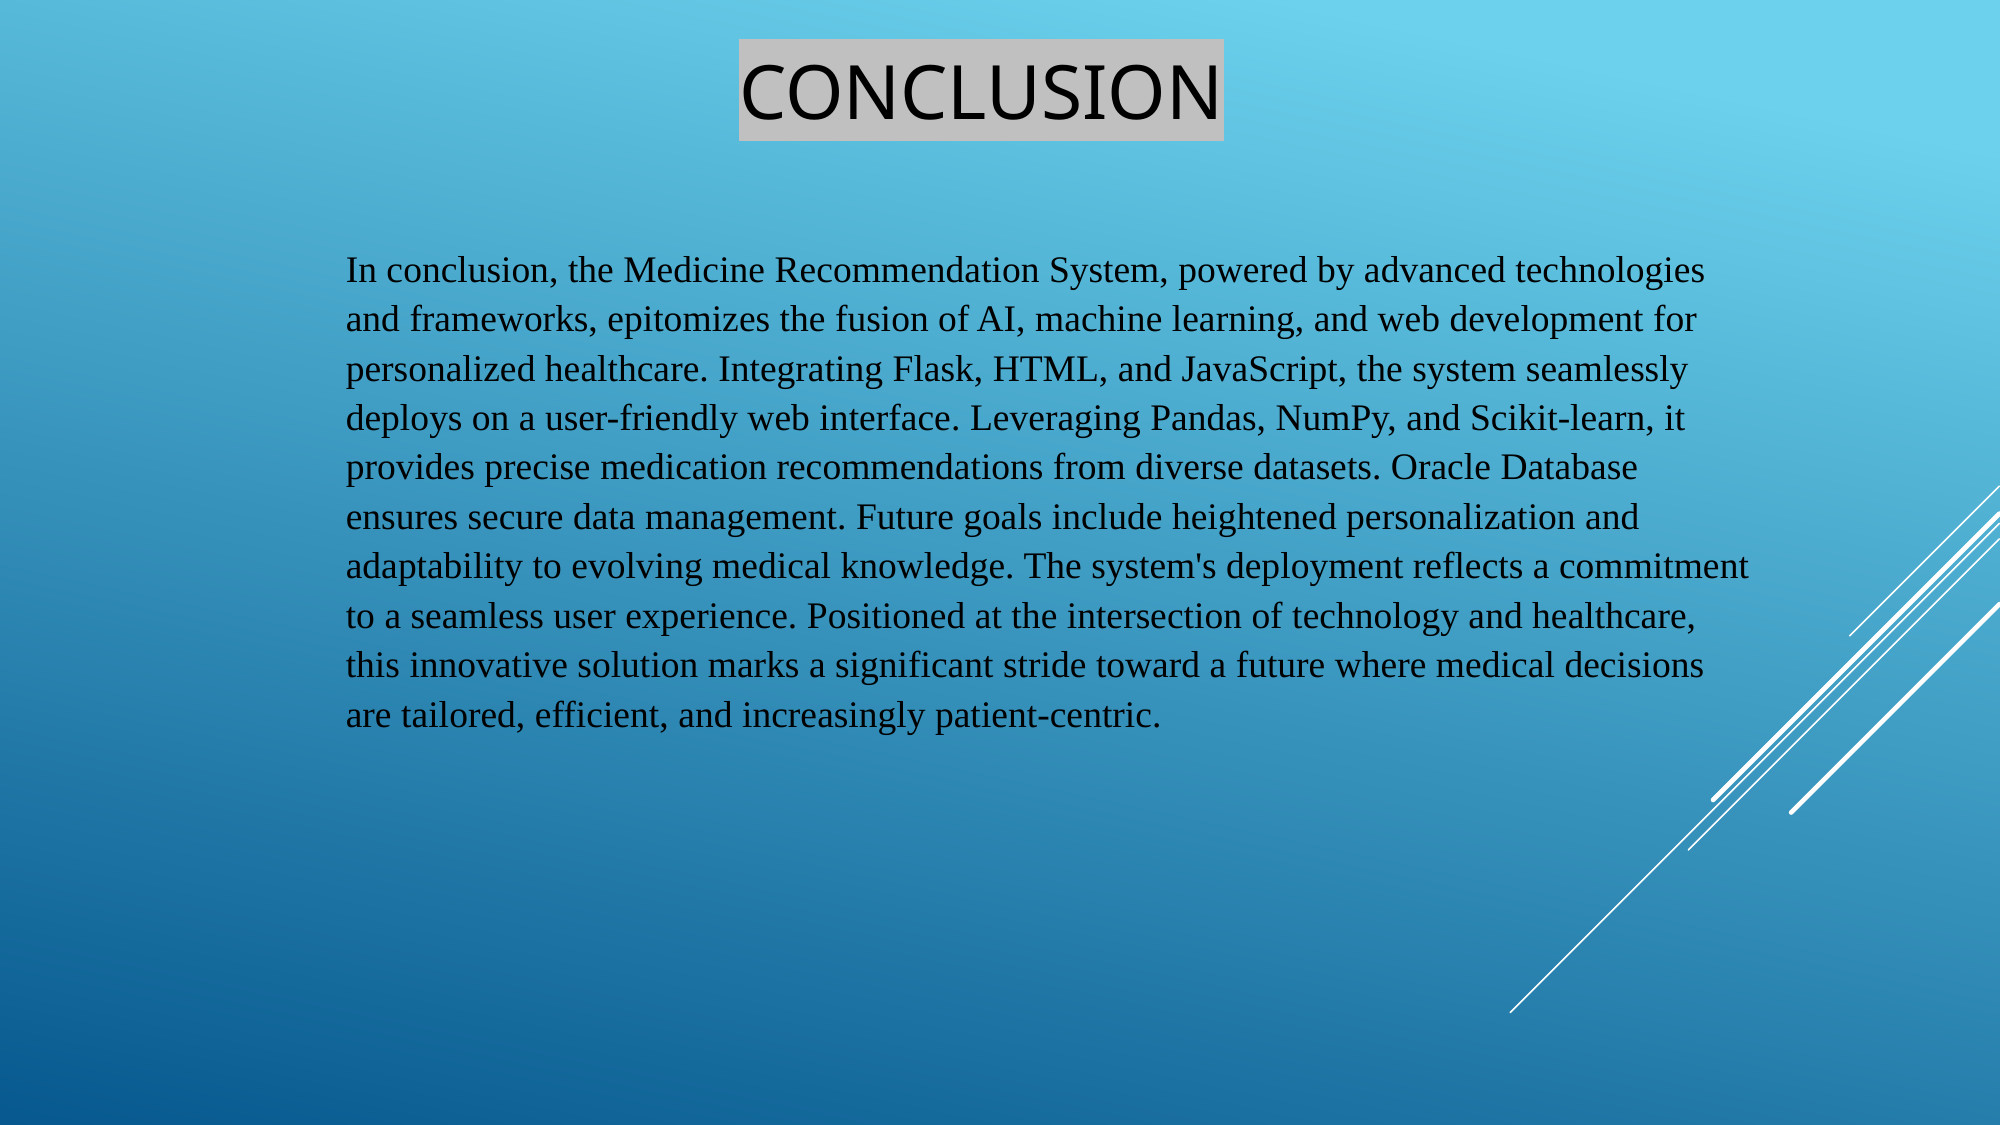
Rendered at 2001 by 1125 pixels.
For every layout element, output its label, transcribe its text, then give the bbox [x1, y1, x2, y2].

text_box [107, 33, 1893, 143]
title CONCLUSION [90, 14, 1873, 142]
list In conclusion, the Medicine Recommendation System, powered by advanced technologies and frameworks, epitomizes the fusion of AI, machine learning, and web development for personalized healthcare. Integrating Flask, HTML, and JavaScript, the system seamlessly deploys on a user-friendly web interface. Leveraging Pandas, NumPy, and Scikit-learn, it provides precise medication recommendations from diverse datasets. Oracle Database ensures secure data management. Future goals include heightened personalization and adaptability to evolving medical knowledge. The system's deployment reflects a commitment to a seamless user experience. Positioned at the intersection of technology and healthcare, this innovative solution marks a significant stride toward a future where medical decisions are tailored, efficient, and increasingly patient-centric. [330, 232, 1770, 1014]
